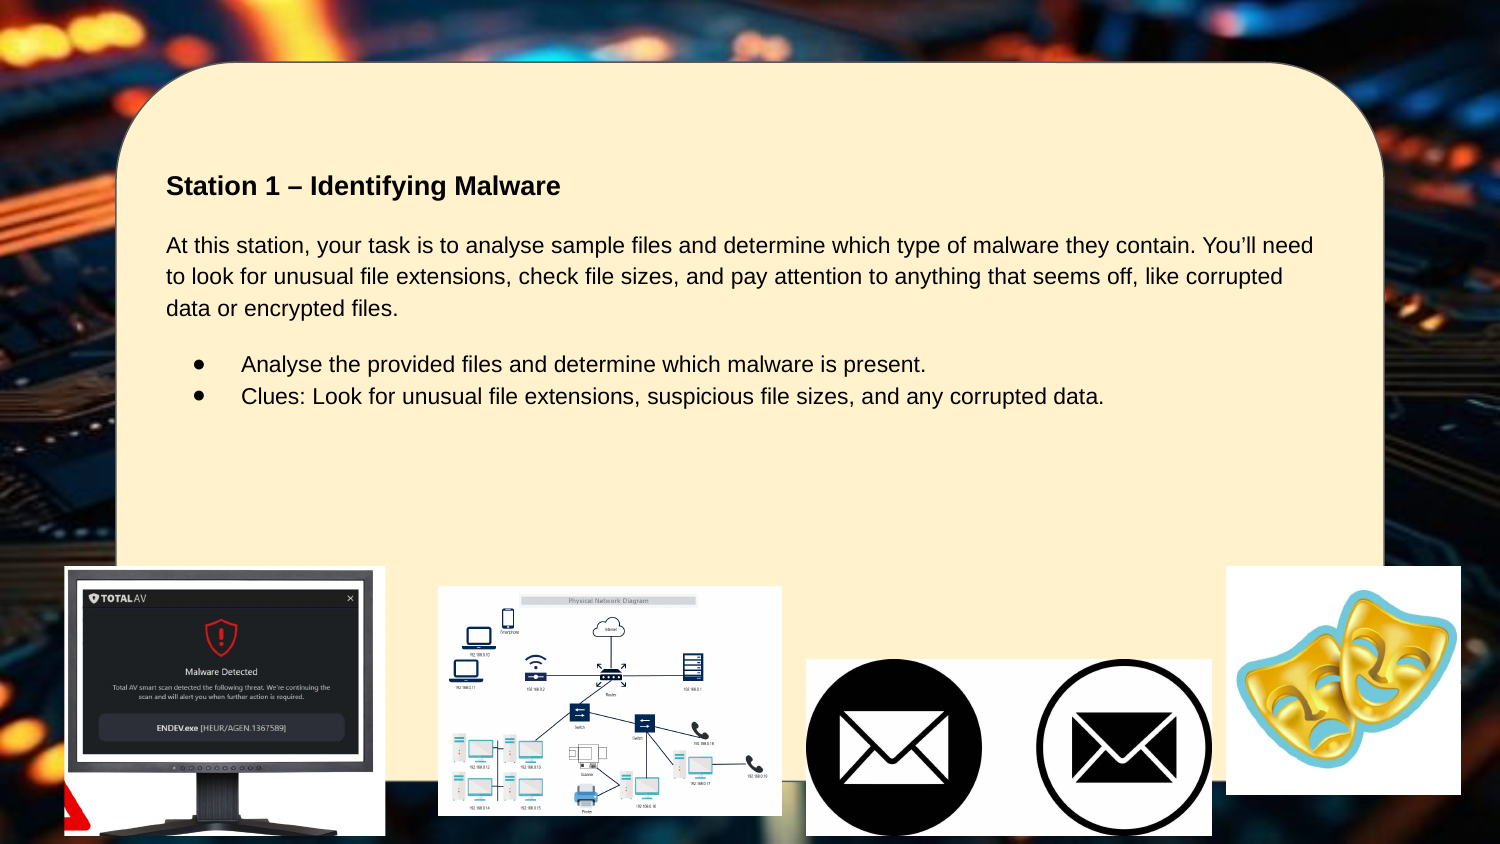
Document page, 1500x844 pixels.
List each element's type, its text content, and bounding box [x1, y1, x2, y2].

text_box Station 1 – Identifying Malware At this station, your task is to analyse sample files and determine which type of malware they contain. You’ll need to look for unusual file extensions, check file sizes, and pay attention to anything that seems off, like corrupted data or encrypted files. Analyse the provided files and determine which malware is present. Clues: Look for unusual file extensions, suspicious file sizes, and any corrupted data. [115, 62, 1385, 782]
picture [0, 0, 1500, 844]
